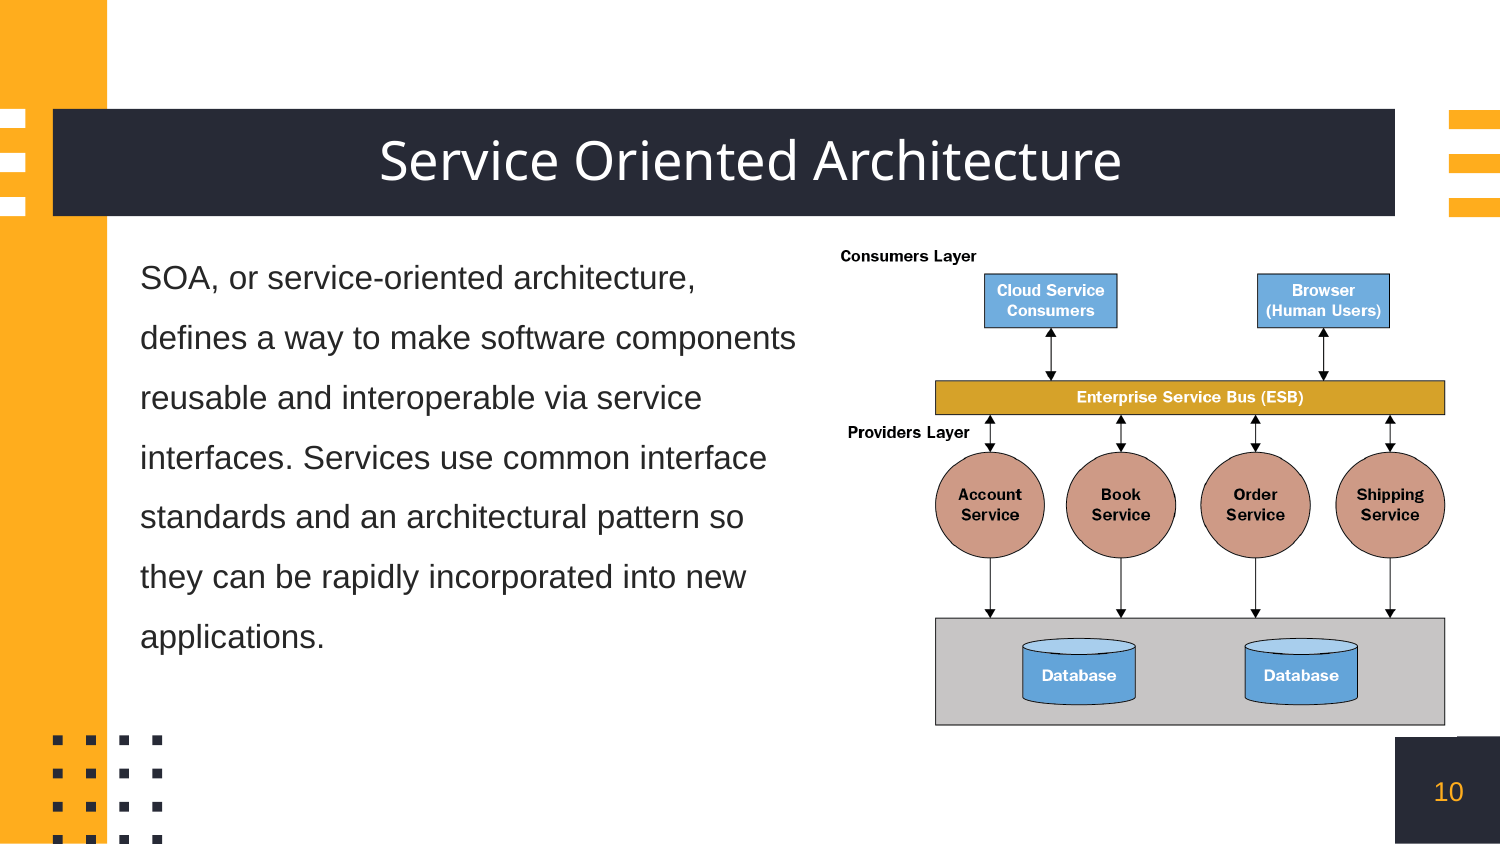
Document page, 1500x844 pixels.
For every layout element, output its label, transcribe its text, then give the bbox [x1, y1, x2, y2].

picture [828, 235, 1457, 737]
list SOA, or service-oriented architecture, defines a way to make software components reusable and interoperable via service interfaces. Services use common interface standards and an architectural pattern so they can be rapidly incorporated into new applications. [123, 236, 813, 711]
title Service Oriented Architecture [108, 108, 1396, 217]
slide_number 10 [1395, 736, 1500, 844]
